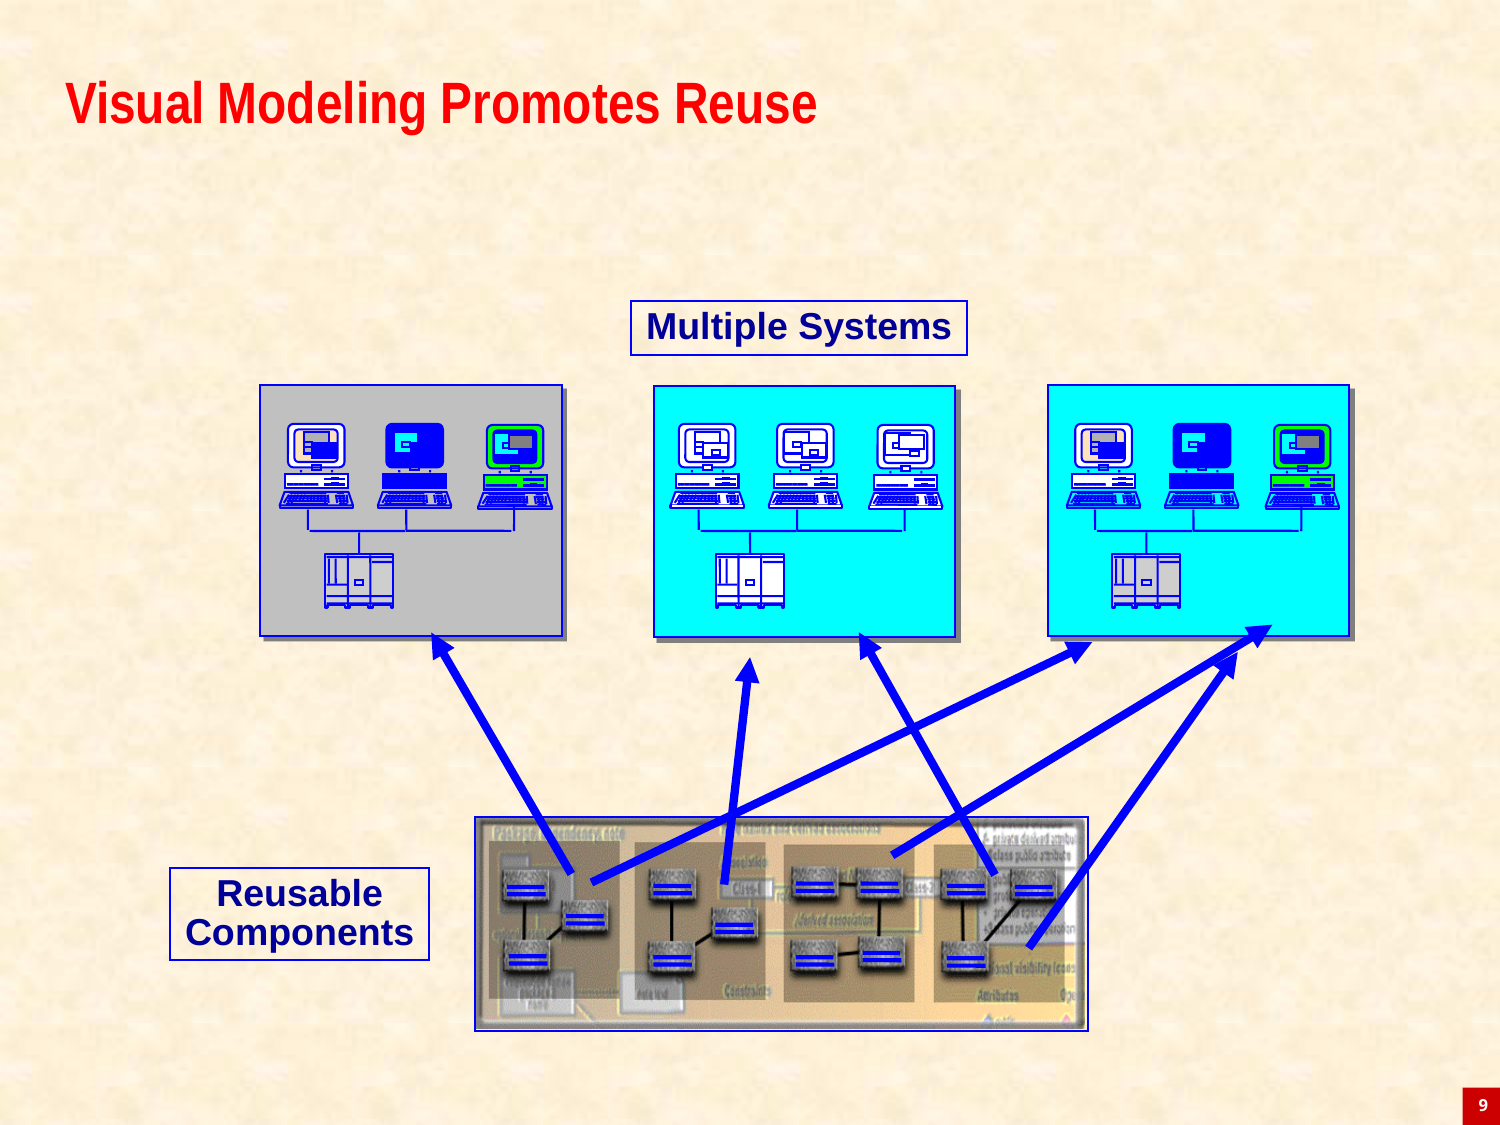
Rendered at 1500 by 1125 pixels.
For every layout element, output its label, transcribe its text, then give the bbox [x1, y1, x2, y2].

picture [0, 0, 1500, 1125]
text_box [260, 384, 562, 637]
text_box [653, 386, 955, 638]
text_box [1047, 384, 1350, 637]
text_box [475, 817, 1088, 1031]
slide_number 9 [1462, 1087, 1500, 1125]
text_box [670, 423, 943, 609]
text_box [731, 657, 755, 816]
text_box [1093, 652, 1238, 858]
text_box [858, 632, 961, 813]
text_box Reusable Components [170, 867, 430, 961]
title Visual Modeling Promotes Reuse [49, 49, 1363, 151]
text_box Multiple Systems [631, 301, 968, 355]
text_box [913, 645, 1090, 728]
